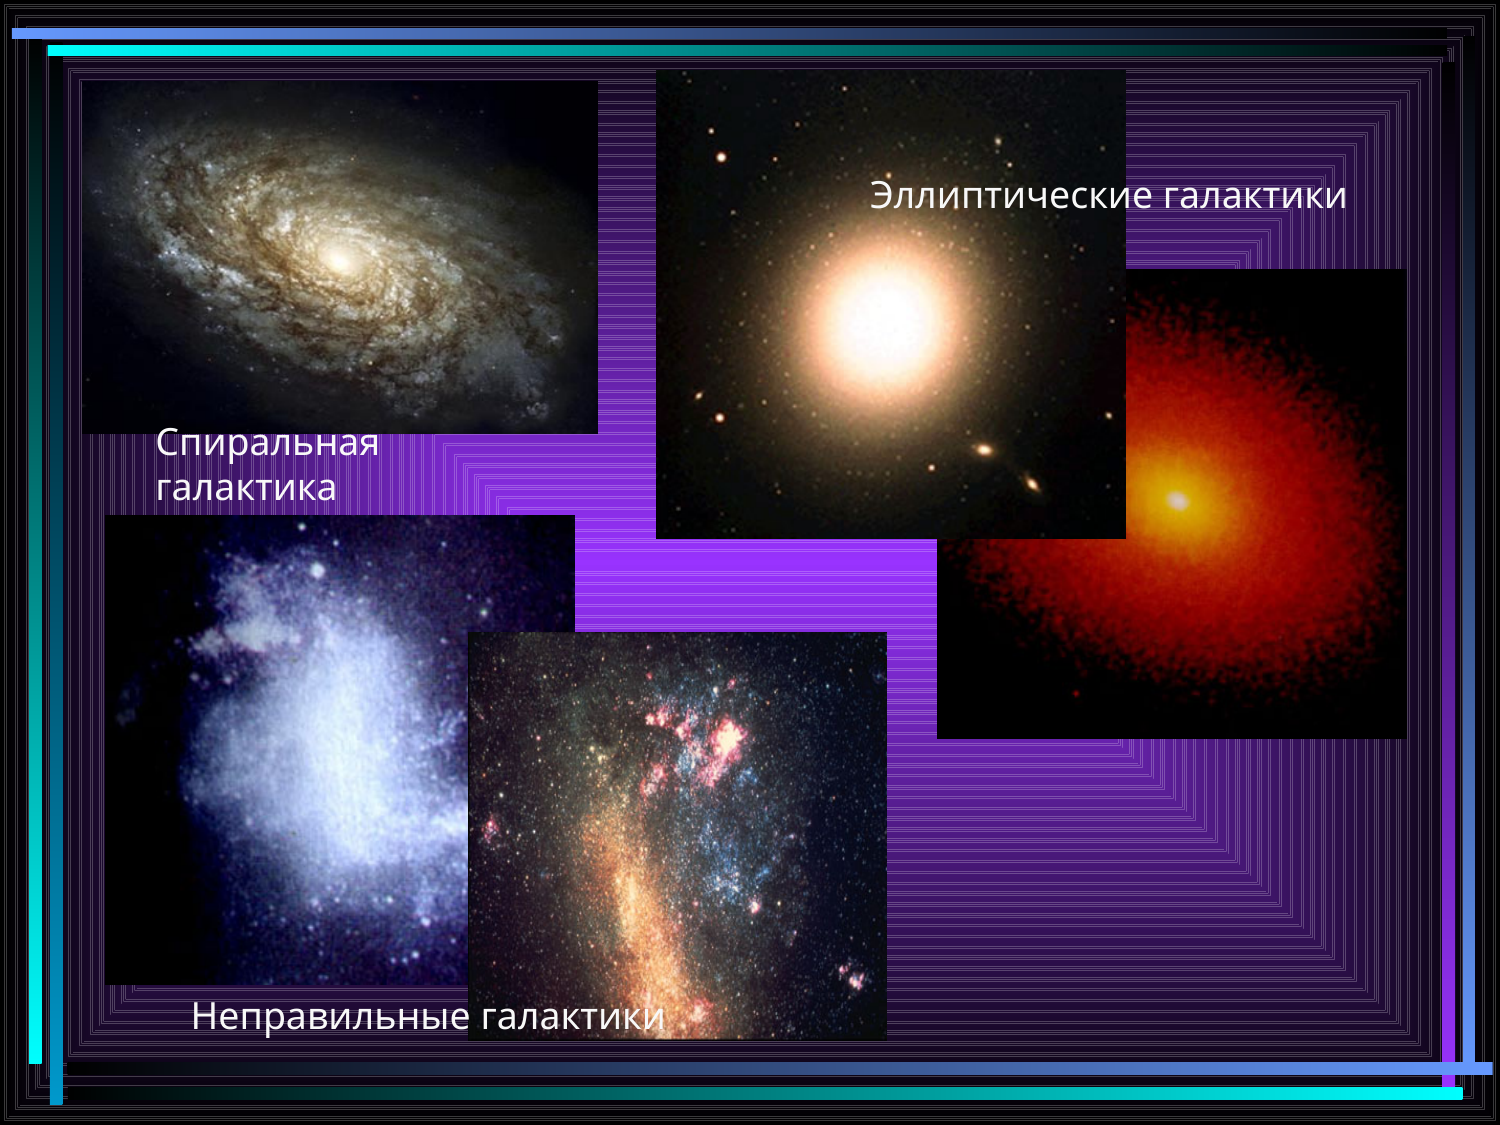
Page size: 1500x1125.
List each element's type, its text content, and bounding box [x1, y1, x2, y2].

picture [105, 515, 887, 1041]
text_box Эллиптические галактики [1129, 163, 1372, 224]
picture [81, 81, 598, 434]
text_box Спиральная галактика [140, 441, 563, 513]
text_box Неправильные галактики [175, 994, 464, 1045]
picture [655, 70, 1407, 739]
